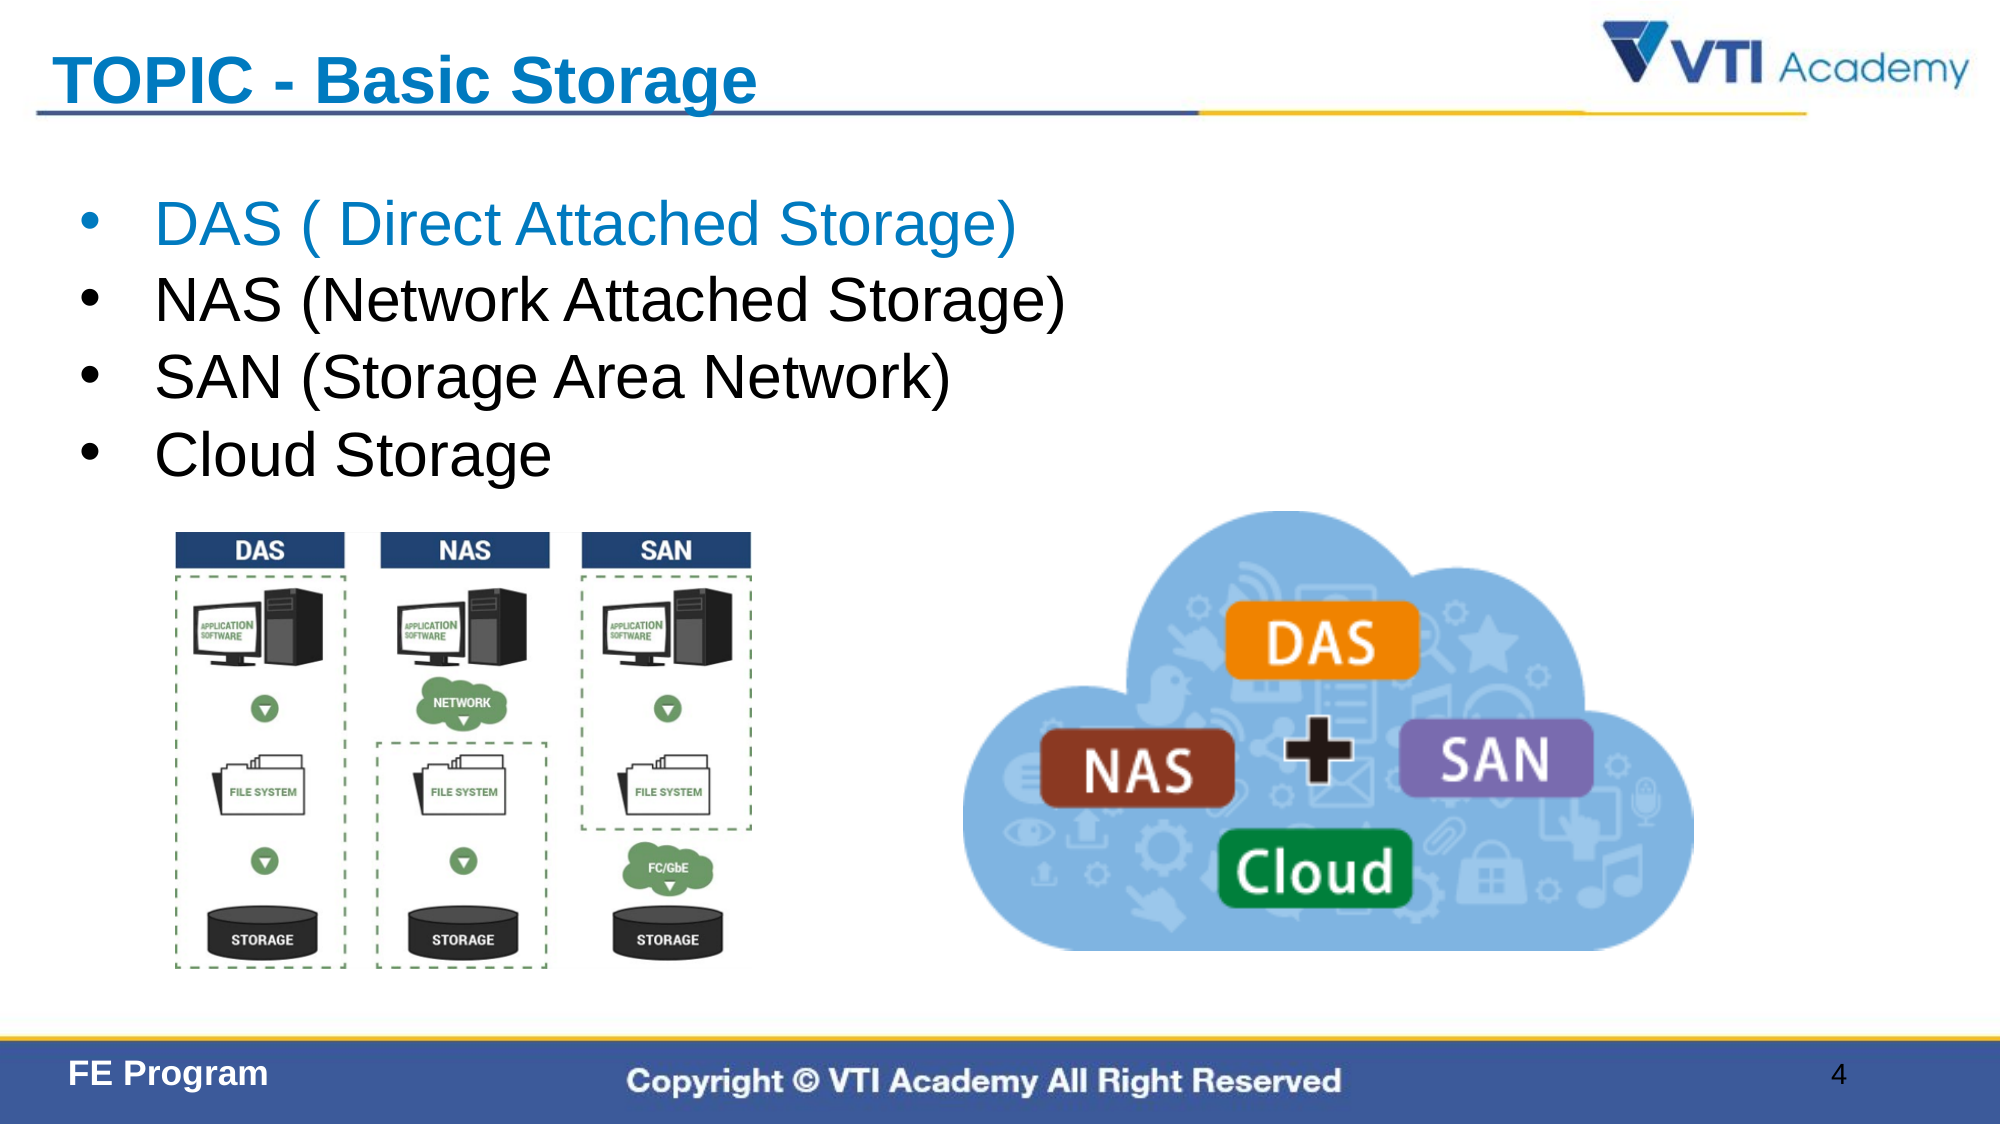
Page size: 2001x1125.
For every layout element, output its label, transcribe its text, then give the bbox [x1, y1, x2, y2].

slide_number 4 [1412, 1042, 1863, 1103]
list DAS ( Direct Attached Storage) NAS (Network Attached Storage) SAN (Storage Area Network) Cloud Storage [62, 174, 1788, 889]
title TOPIC - Basic Storage [37, 37, 1763, 127]
picture [0, 1, 2000, 1124]
